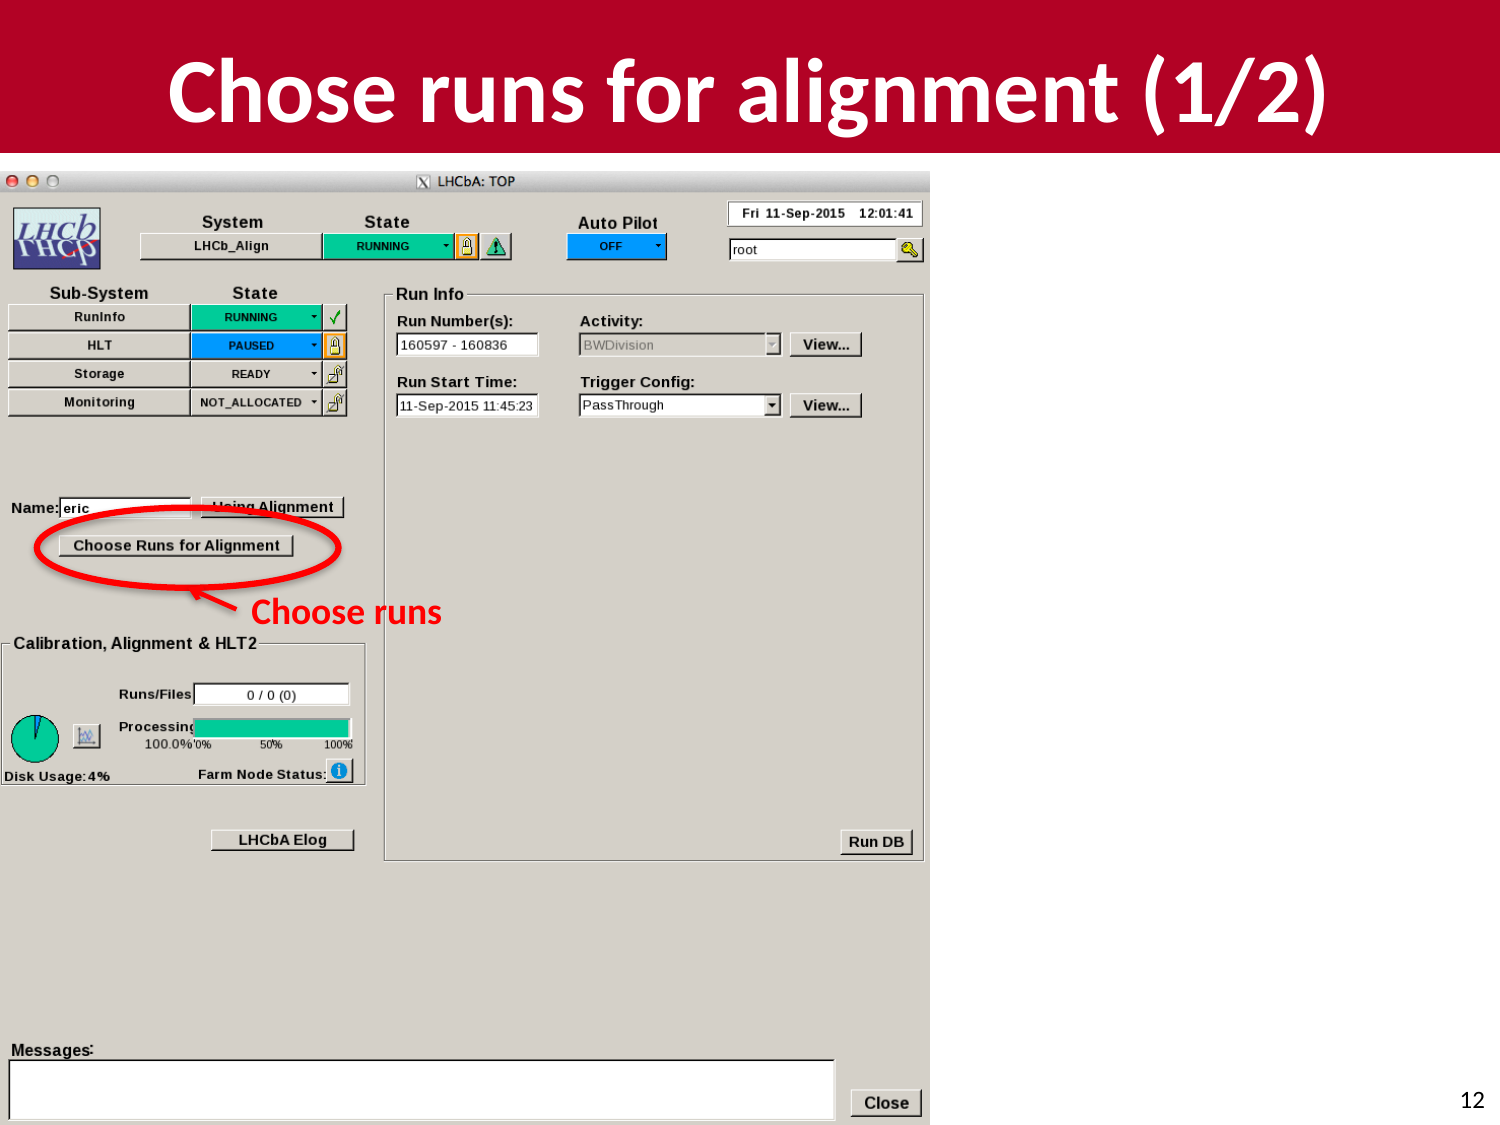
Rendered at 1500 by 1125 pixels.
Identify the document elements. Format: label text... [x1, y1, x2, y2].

picture [0, 170, 930, 1125]
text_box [187, 587, 237, 611]
text_box Chose runs for alignment (1/2) [74, 13, 1425, 159]
slide_number 12 [1149, 1068, 1500, 1125]
